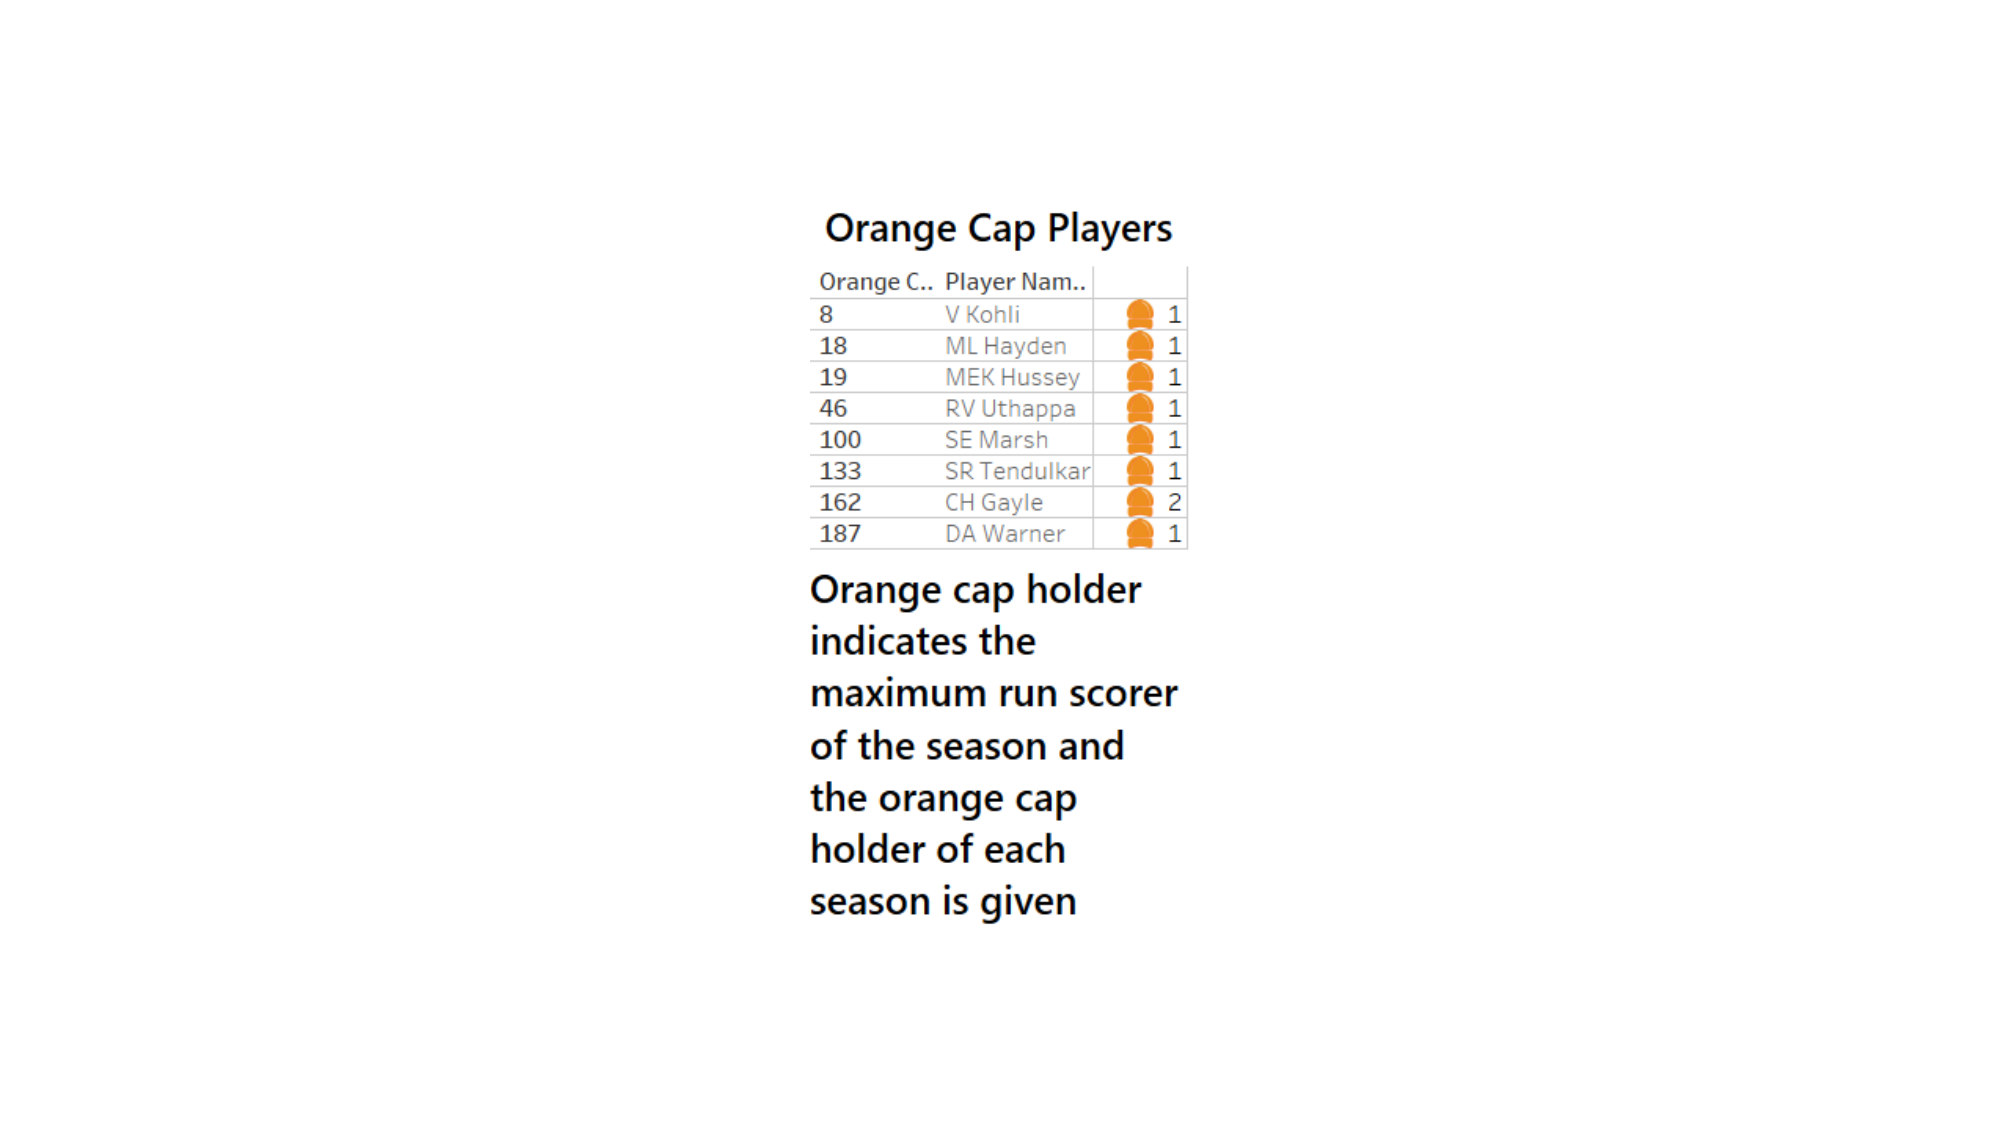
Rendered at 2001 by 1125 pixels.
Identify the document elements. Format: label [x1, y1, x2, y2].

picture [810, 190, 1190, 935]
